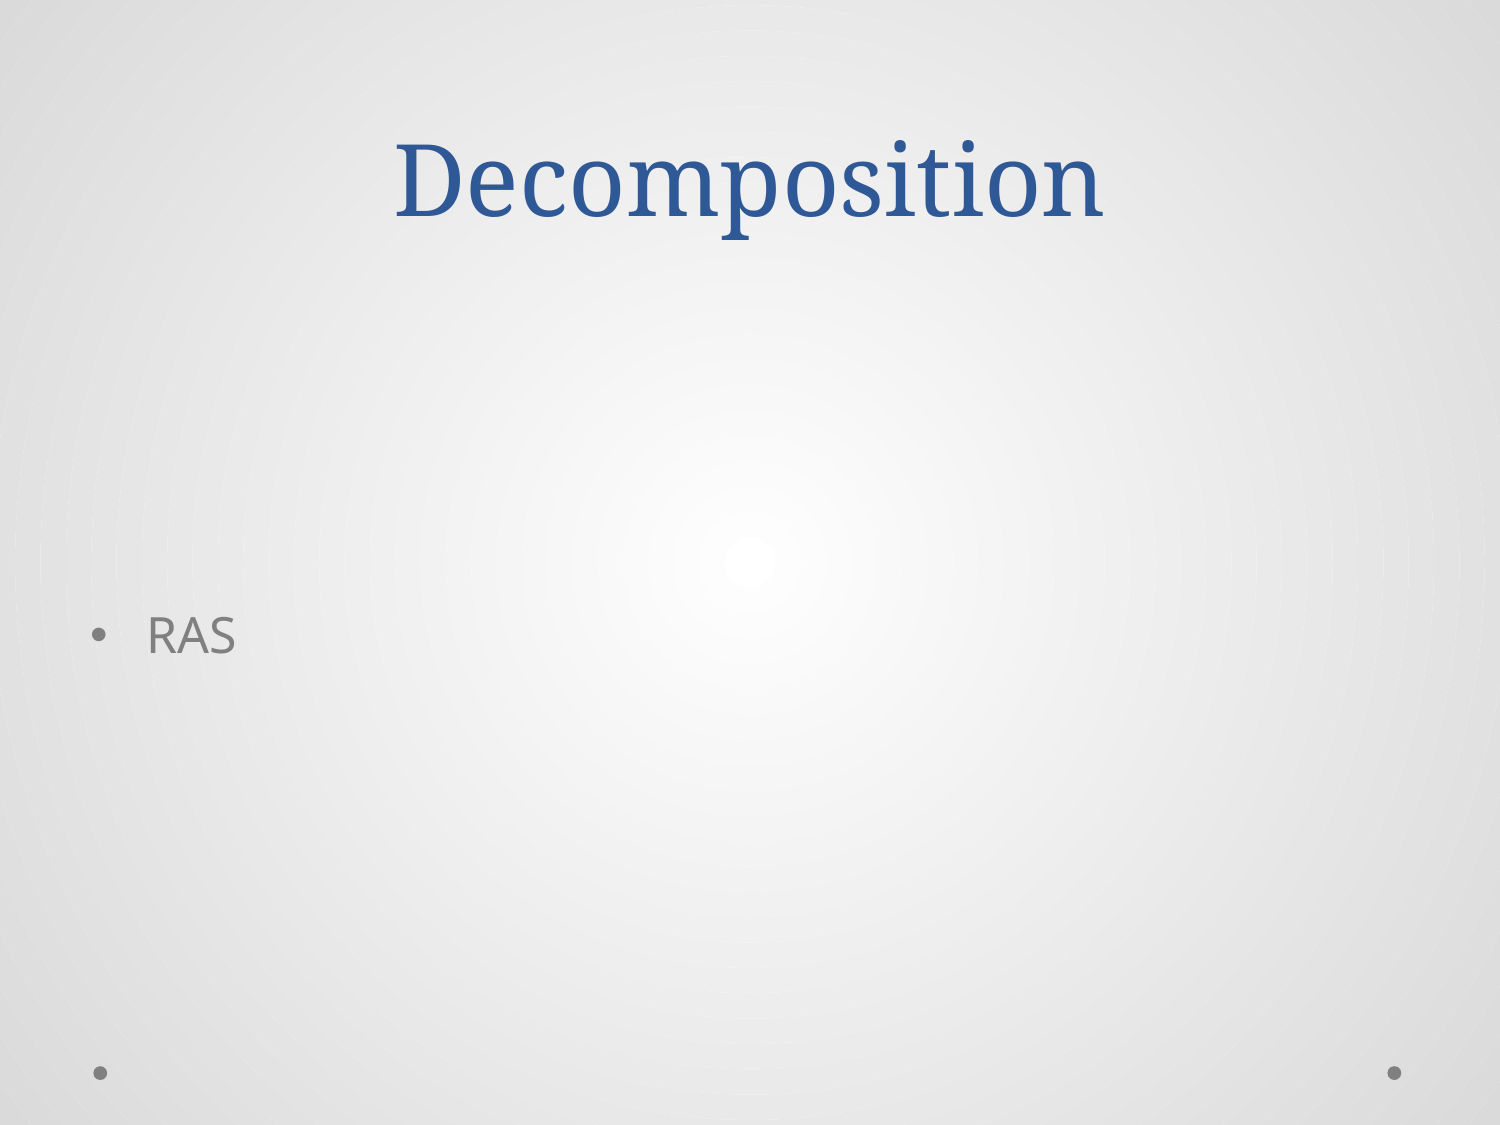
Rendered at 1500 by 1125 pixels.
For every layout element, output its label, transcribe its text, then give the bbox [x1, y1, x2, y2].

list RAS [75, 262, 1425, 1005]
title Decomposition [75, 0, 1425, 245]
